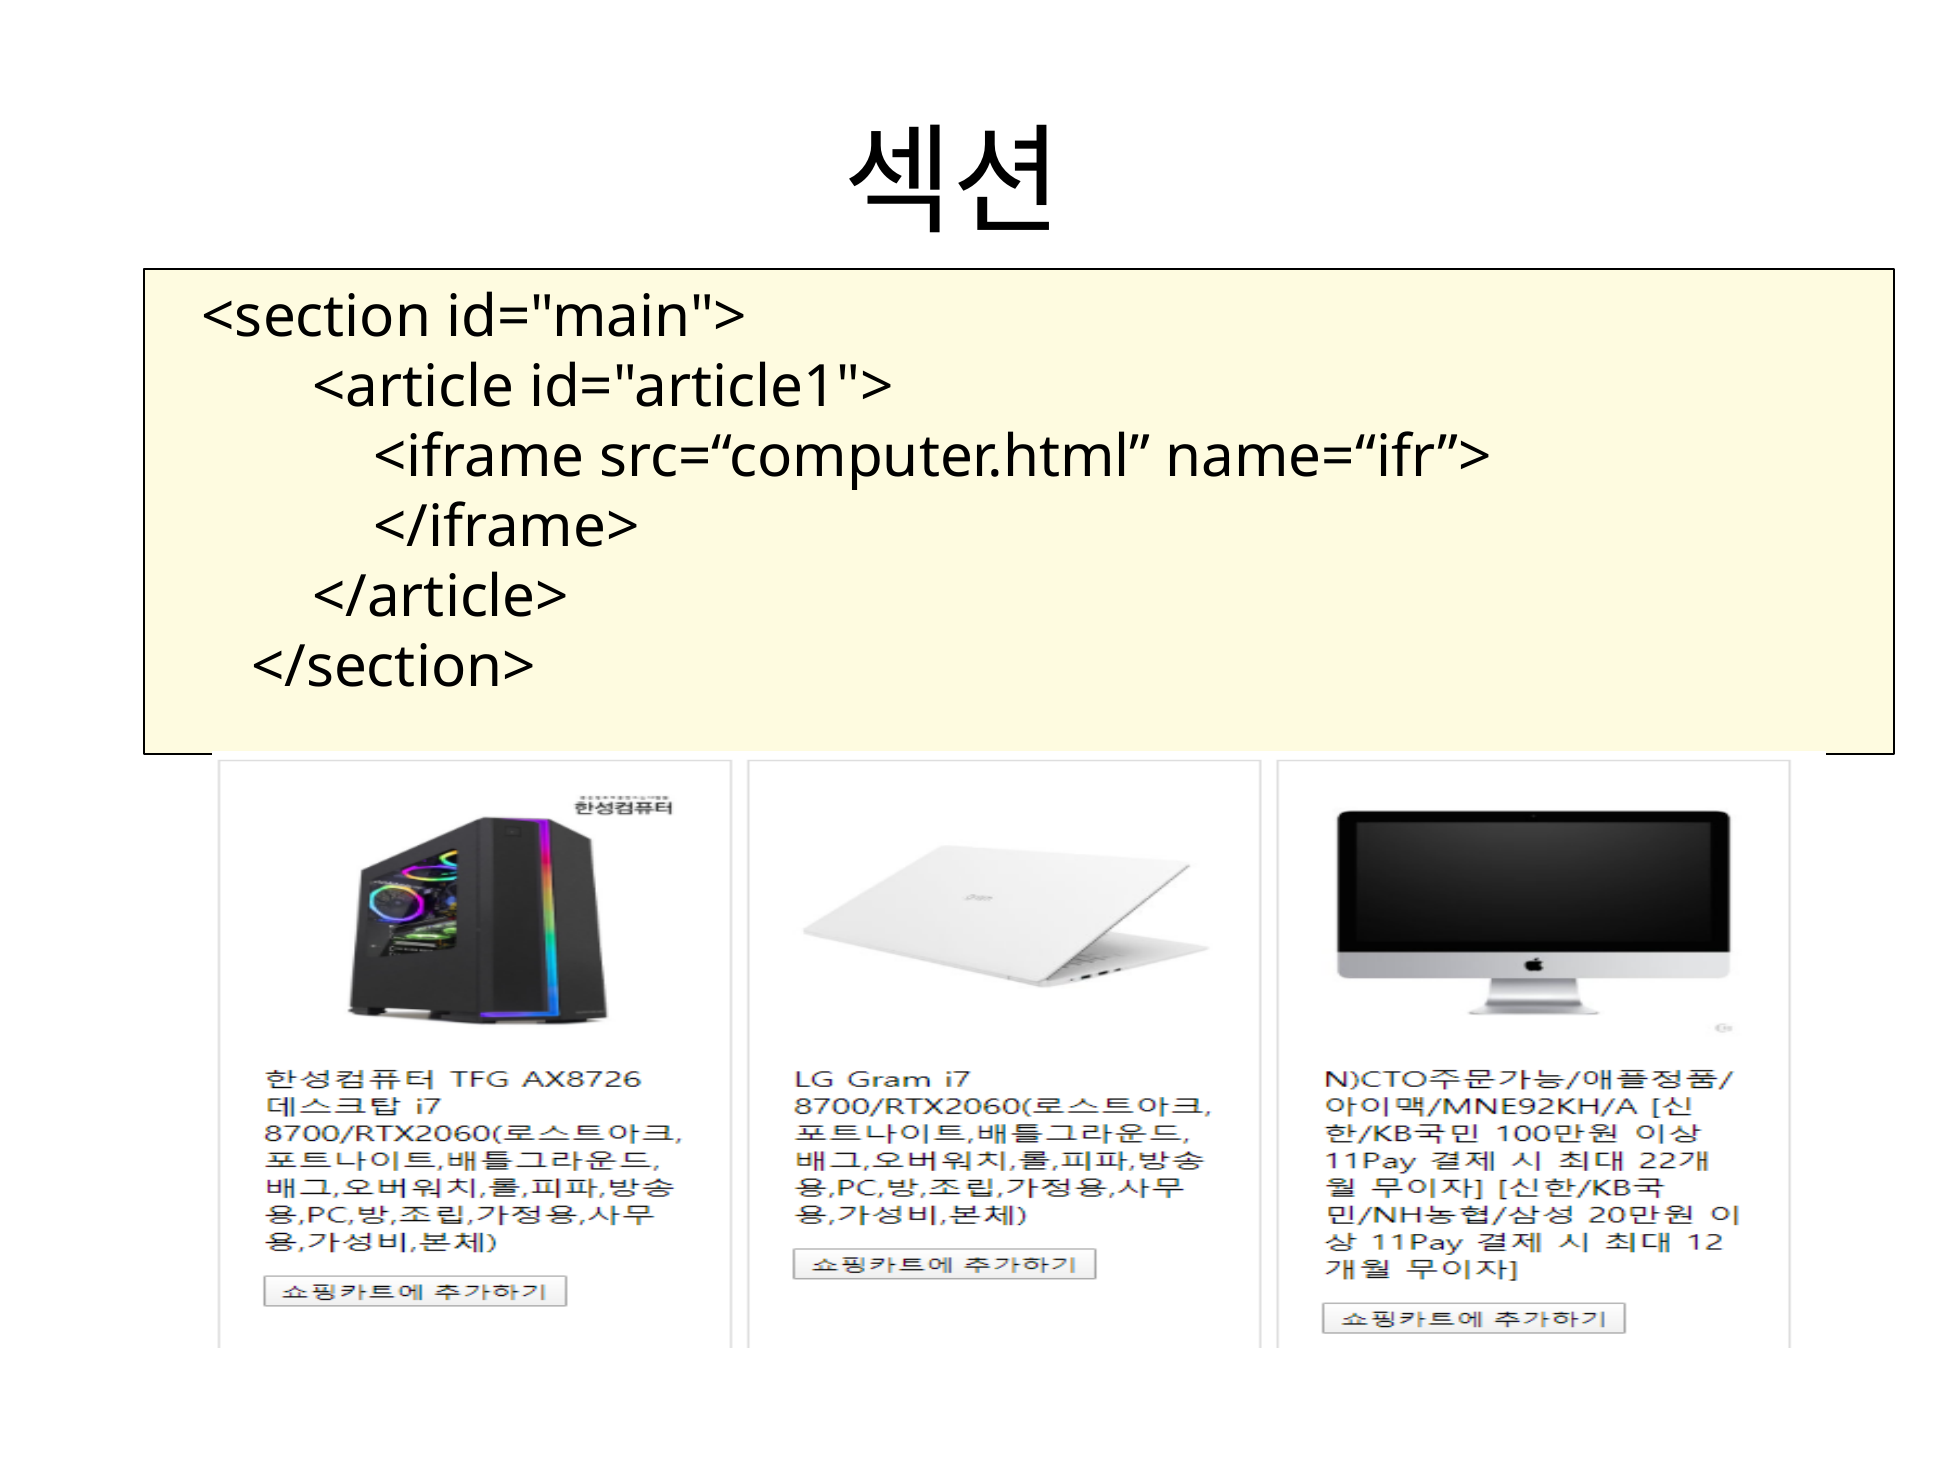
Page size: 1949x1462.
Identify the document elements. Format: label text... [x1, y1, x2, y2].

text_box <section id="main"> <article id="article1"> <iframe src=“computer.html” name=“ifr”> </iframe> </article> </section> [143, 268, 1894, 755]
title 섹션 [156, 92, 1749, 255]
picture [211, 750, 1826, 1349]
